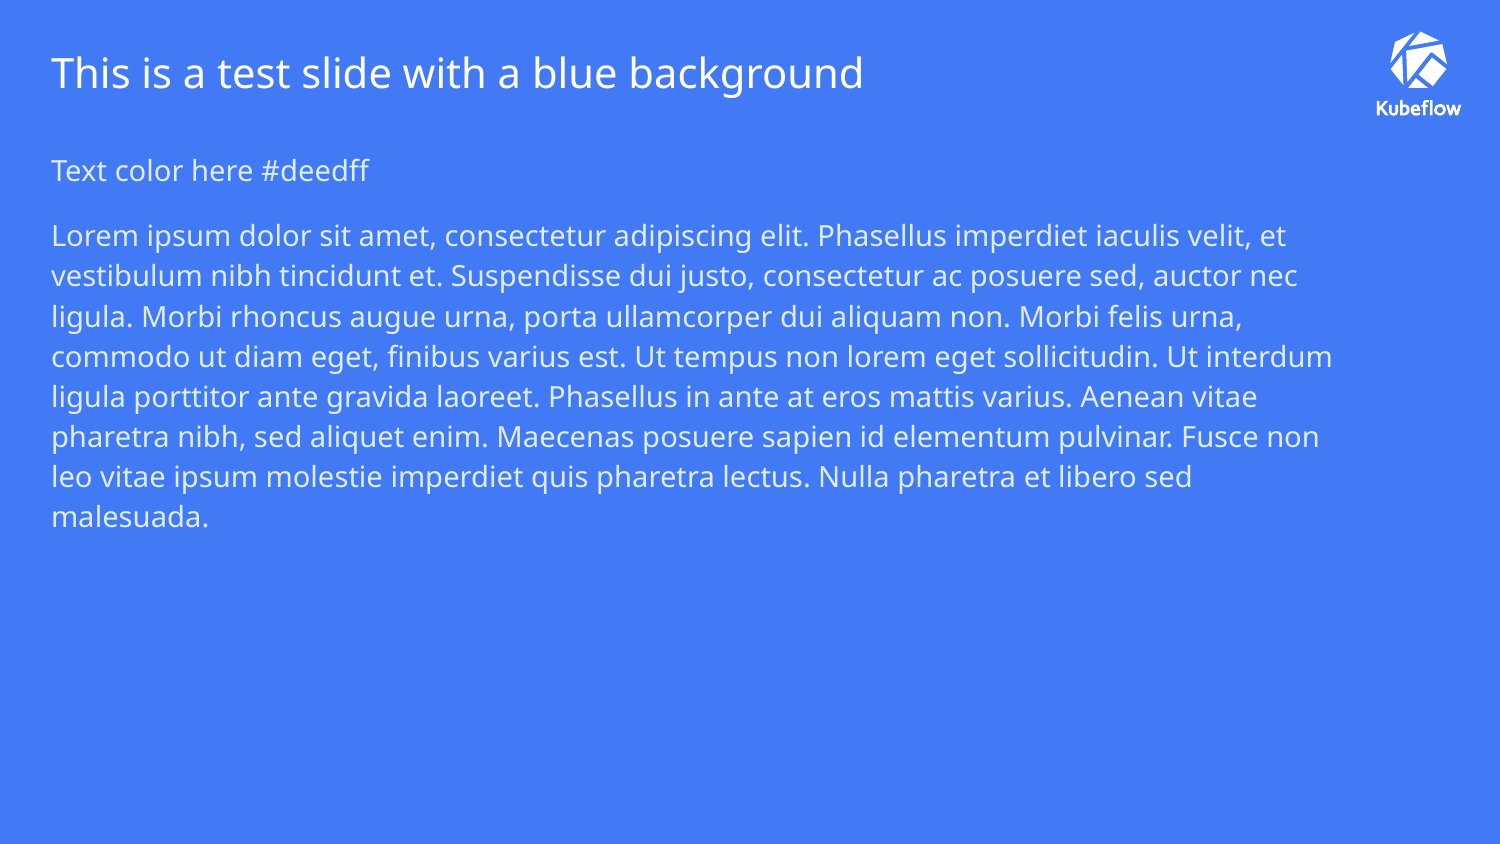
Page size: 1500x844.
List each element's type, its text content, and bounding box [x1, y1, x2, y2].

title This is a test slide with a blue background [51, 47, 1449, 189]
list Text color here #deedff Lorem ipsum dolor sit amet, consectetur adipiscing elit. Phasellus imperdiet iaculis velit, et vestibulum nibh tincidunt et. Suspendisse dui justo, consectetur ac posuere sed, auctor nec ligula. Morbi rhoncus augue urna, porta ullamcorper dui aliquam non. Morbi felis urna, commodo ut diam eget, finibus varius est. Ut tempus non lorem eget sollicitudin. Ut interdum ligula porttitor ante gravida laoreet. Phasellus in ante at eros mattis varius. Aenean vitae pharetra nibh, sed aliquet enim. Maecenas posuere sapien id elementum pulvinar. Fusce non leo vitae ipsum molestie imperdiet quis pharetra lectus. Nulla pharetra et libero sed malesuada. [51, 147, 1352, 622]
